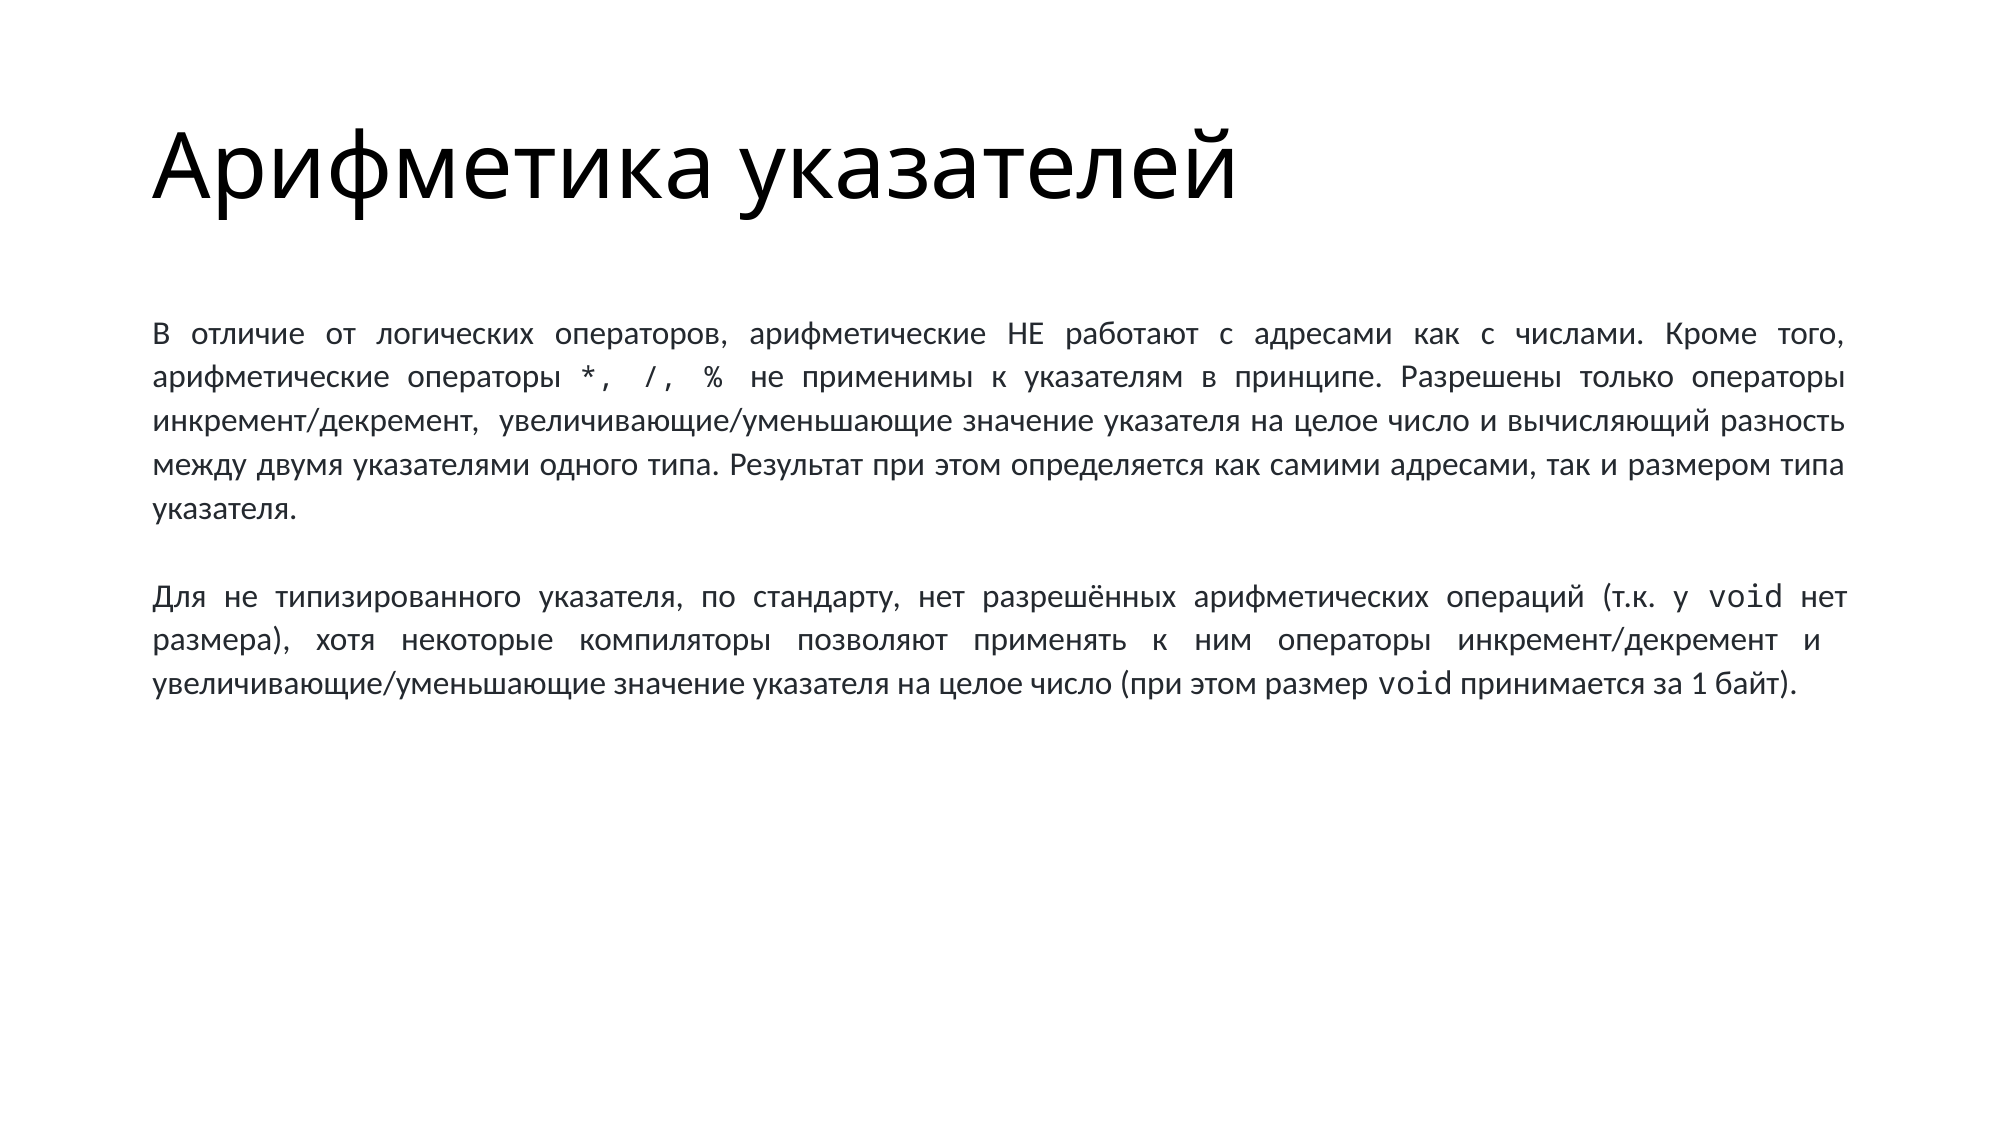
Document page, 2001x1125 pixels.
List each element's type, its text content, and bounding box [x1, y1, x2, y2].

title Арифметика указателей [137, 59, 1863, 278]
list В отличие от логических операторов, арифметические НЕ работают с адресами как с числами. Кроме того, арифметические операторы *, /, % не применимы к указателям в принципе. Разрешены только операторы инкремент/декремент, увеличивающие/уменьшающие значение указателя на целое число и вычисляющий разность между двумя указателями одного типа. Результат при этом определяется как самими адресами, так и размером типа указателя. Для не типизированного указателя, по стандарту, нет разрешённых арифметических операций (т.к. у void нет размера), хотя некоторые компиляторы позволяют применять к ним операторы инкремент/декремент и увеличивающие/уменьшающие значение указателя на целое число (при этом размер void принимается за 1 байт). [137, 299, 1863, 1014]
